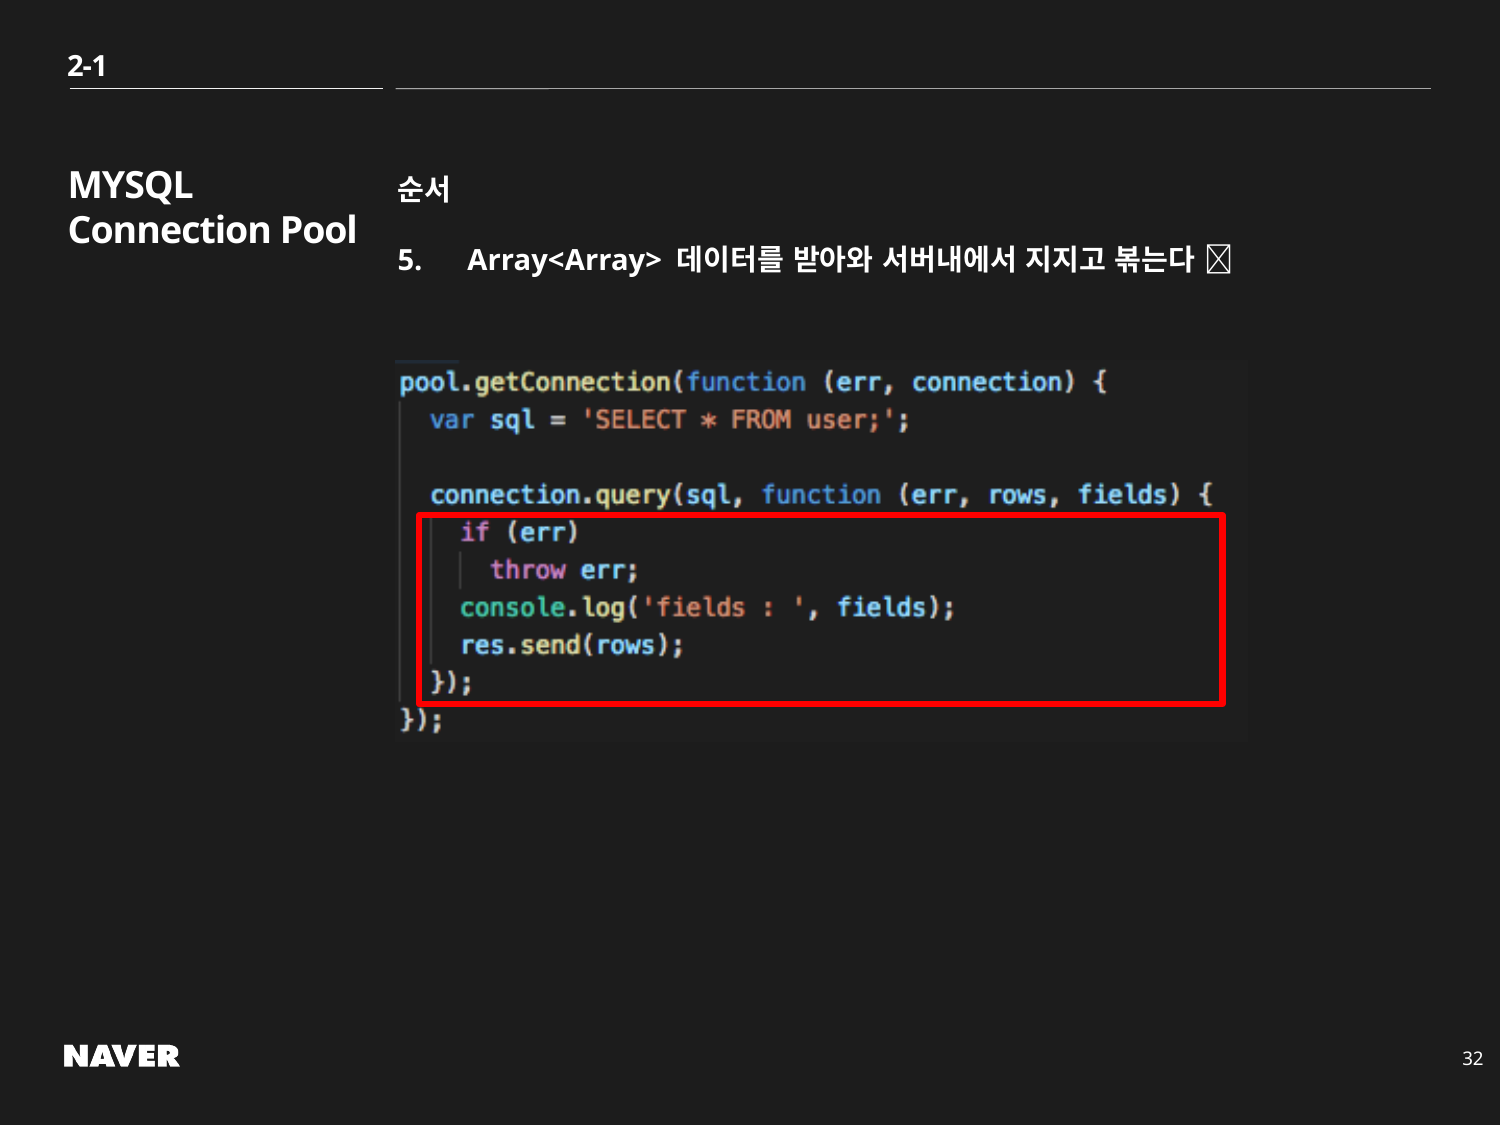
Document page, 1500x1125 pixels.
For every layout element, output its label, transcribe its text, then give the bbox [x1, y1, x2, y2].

text_box 2-1 [52, 39, 123, 90]
text_box 32 [1377, 1039, 1499, 1080]
title MYSQL Connection Pool [52, 153, 384, 395]
picture [64, 1044, 180, 1067]
picture [394, 359, 1248, 742]
text_box 순서 5. Array<Array> 데이터를 받아와 서버내에서 지지고 볶는다  [382, 163, 1328, 284]
